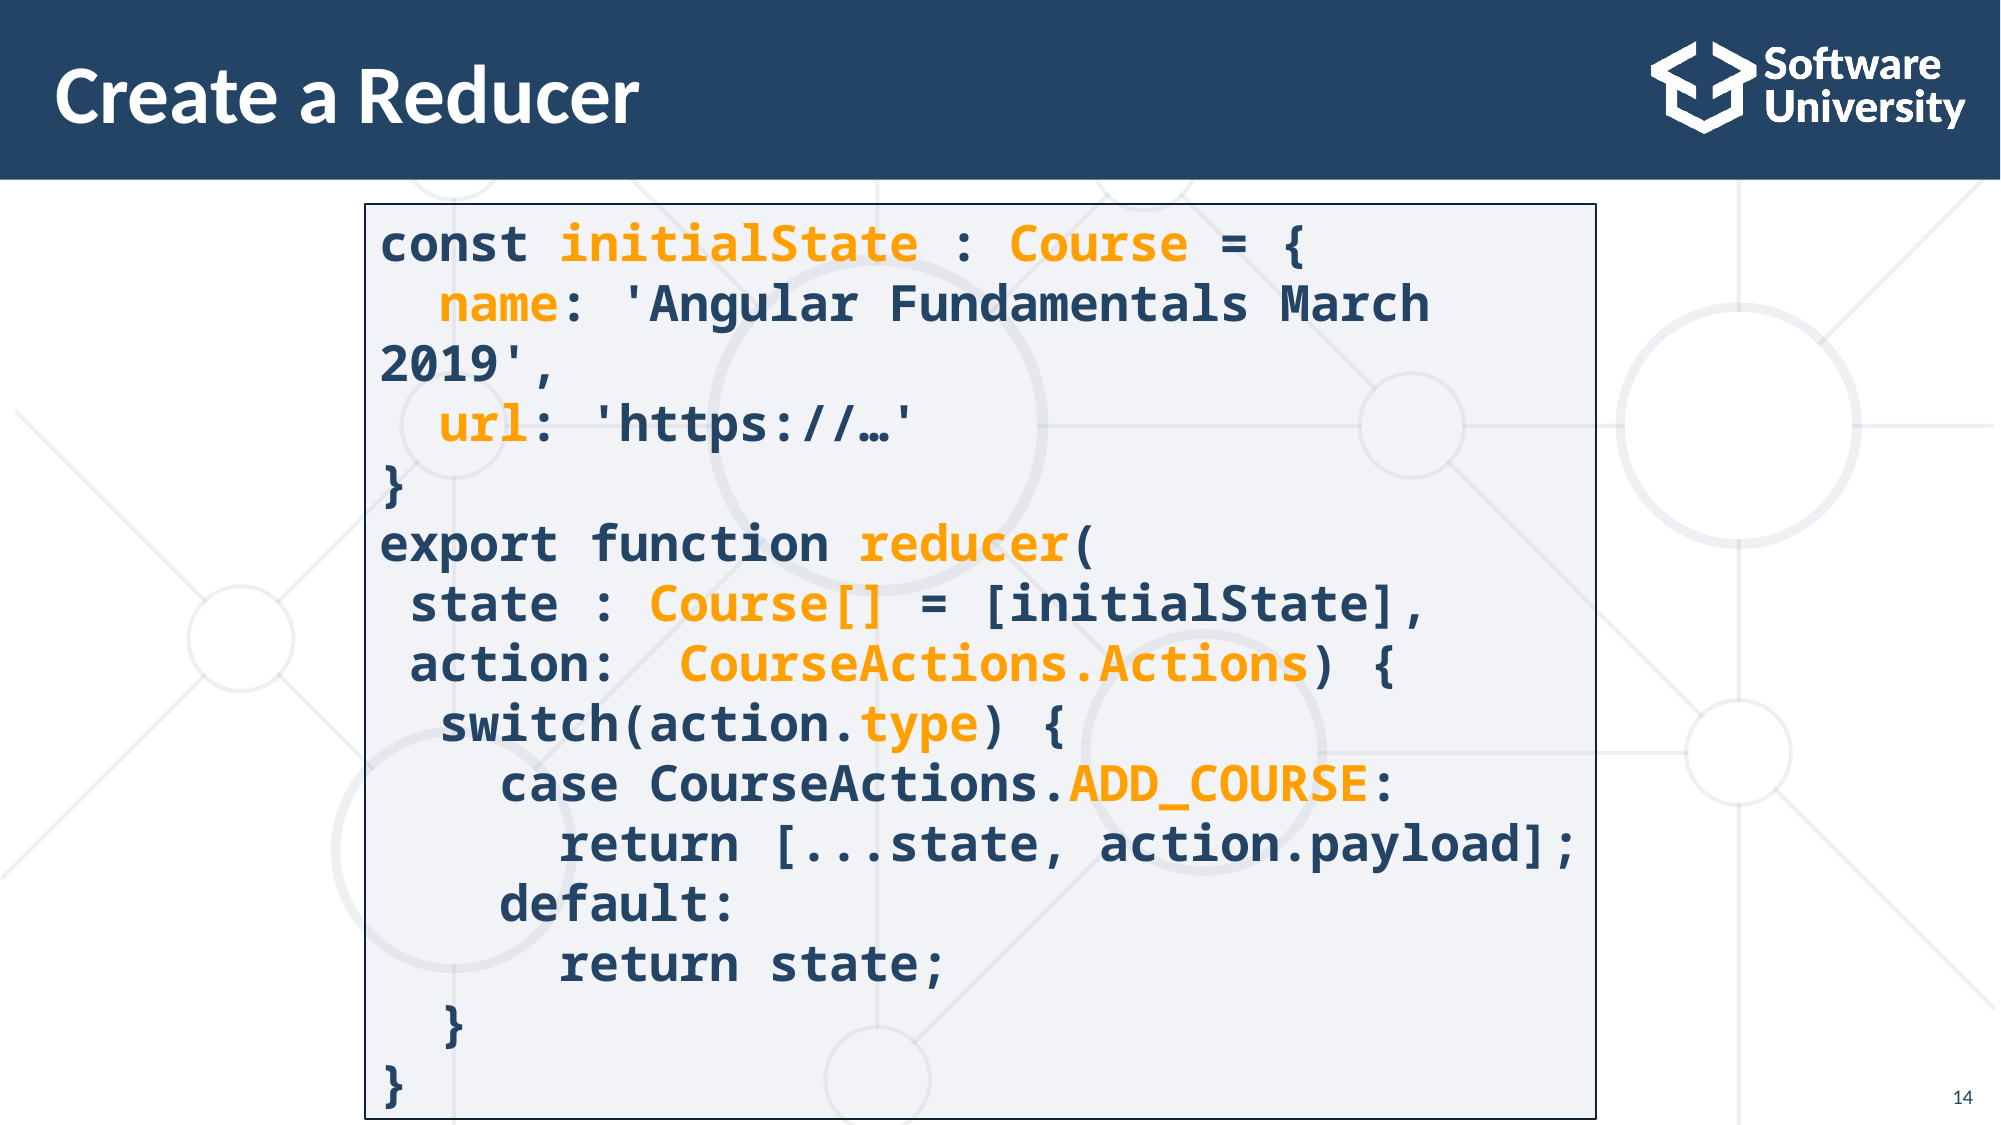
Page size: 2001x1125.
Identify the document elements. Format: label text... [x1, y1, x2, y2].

slide_number 14 [1927, 1067, 1989, 1117]
text_box const initialState : Course = { name: 'Angular Fundamentals March 2019', url: 'https://…' } export function reducer( state : Course[] = [initialState], action: CourseActions.Actions) { switch(action.type) { case CourseActions.ADD_COURSE: return [...state, action.payload]; default: return state; } } [365, 204, 1597, 1119]
picture [1651, 41, 1966, 134]
title Create a Reducer [37, 17, 1597, 163]
